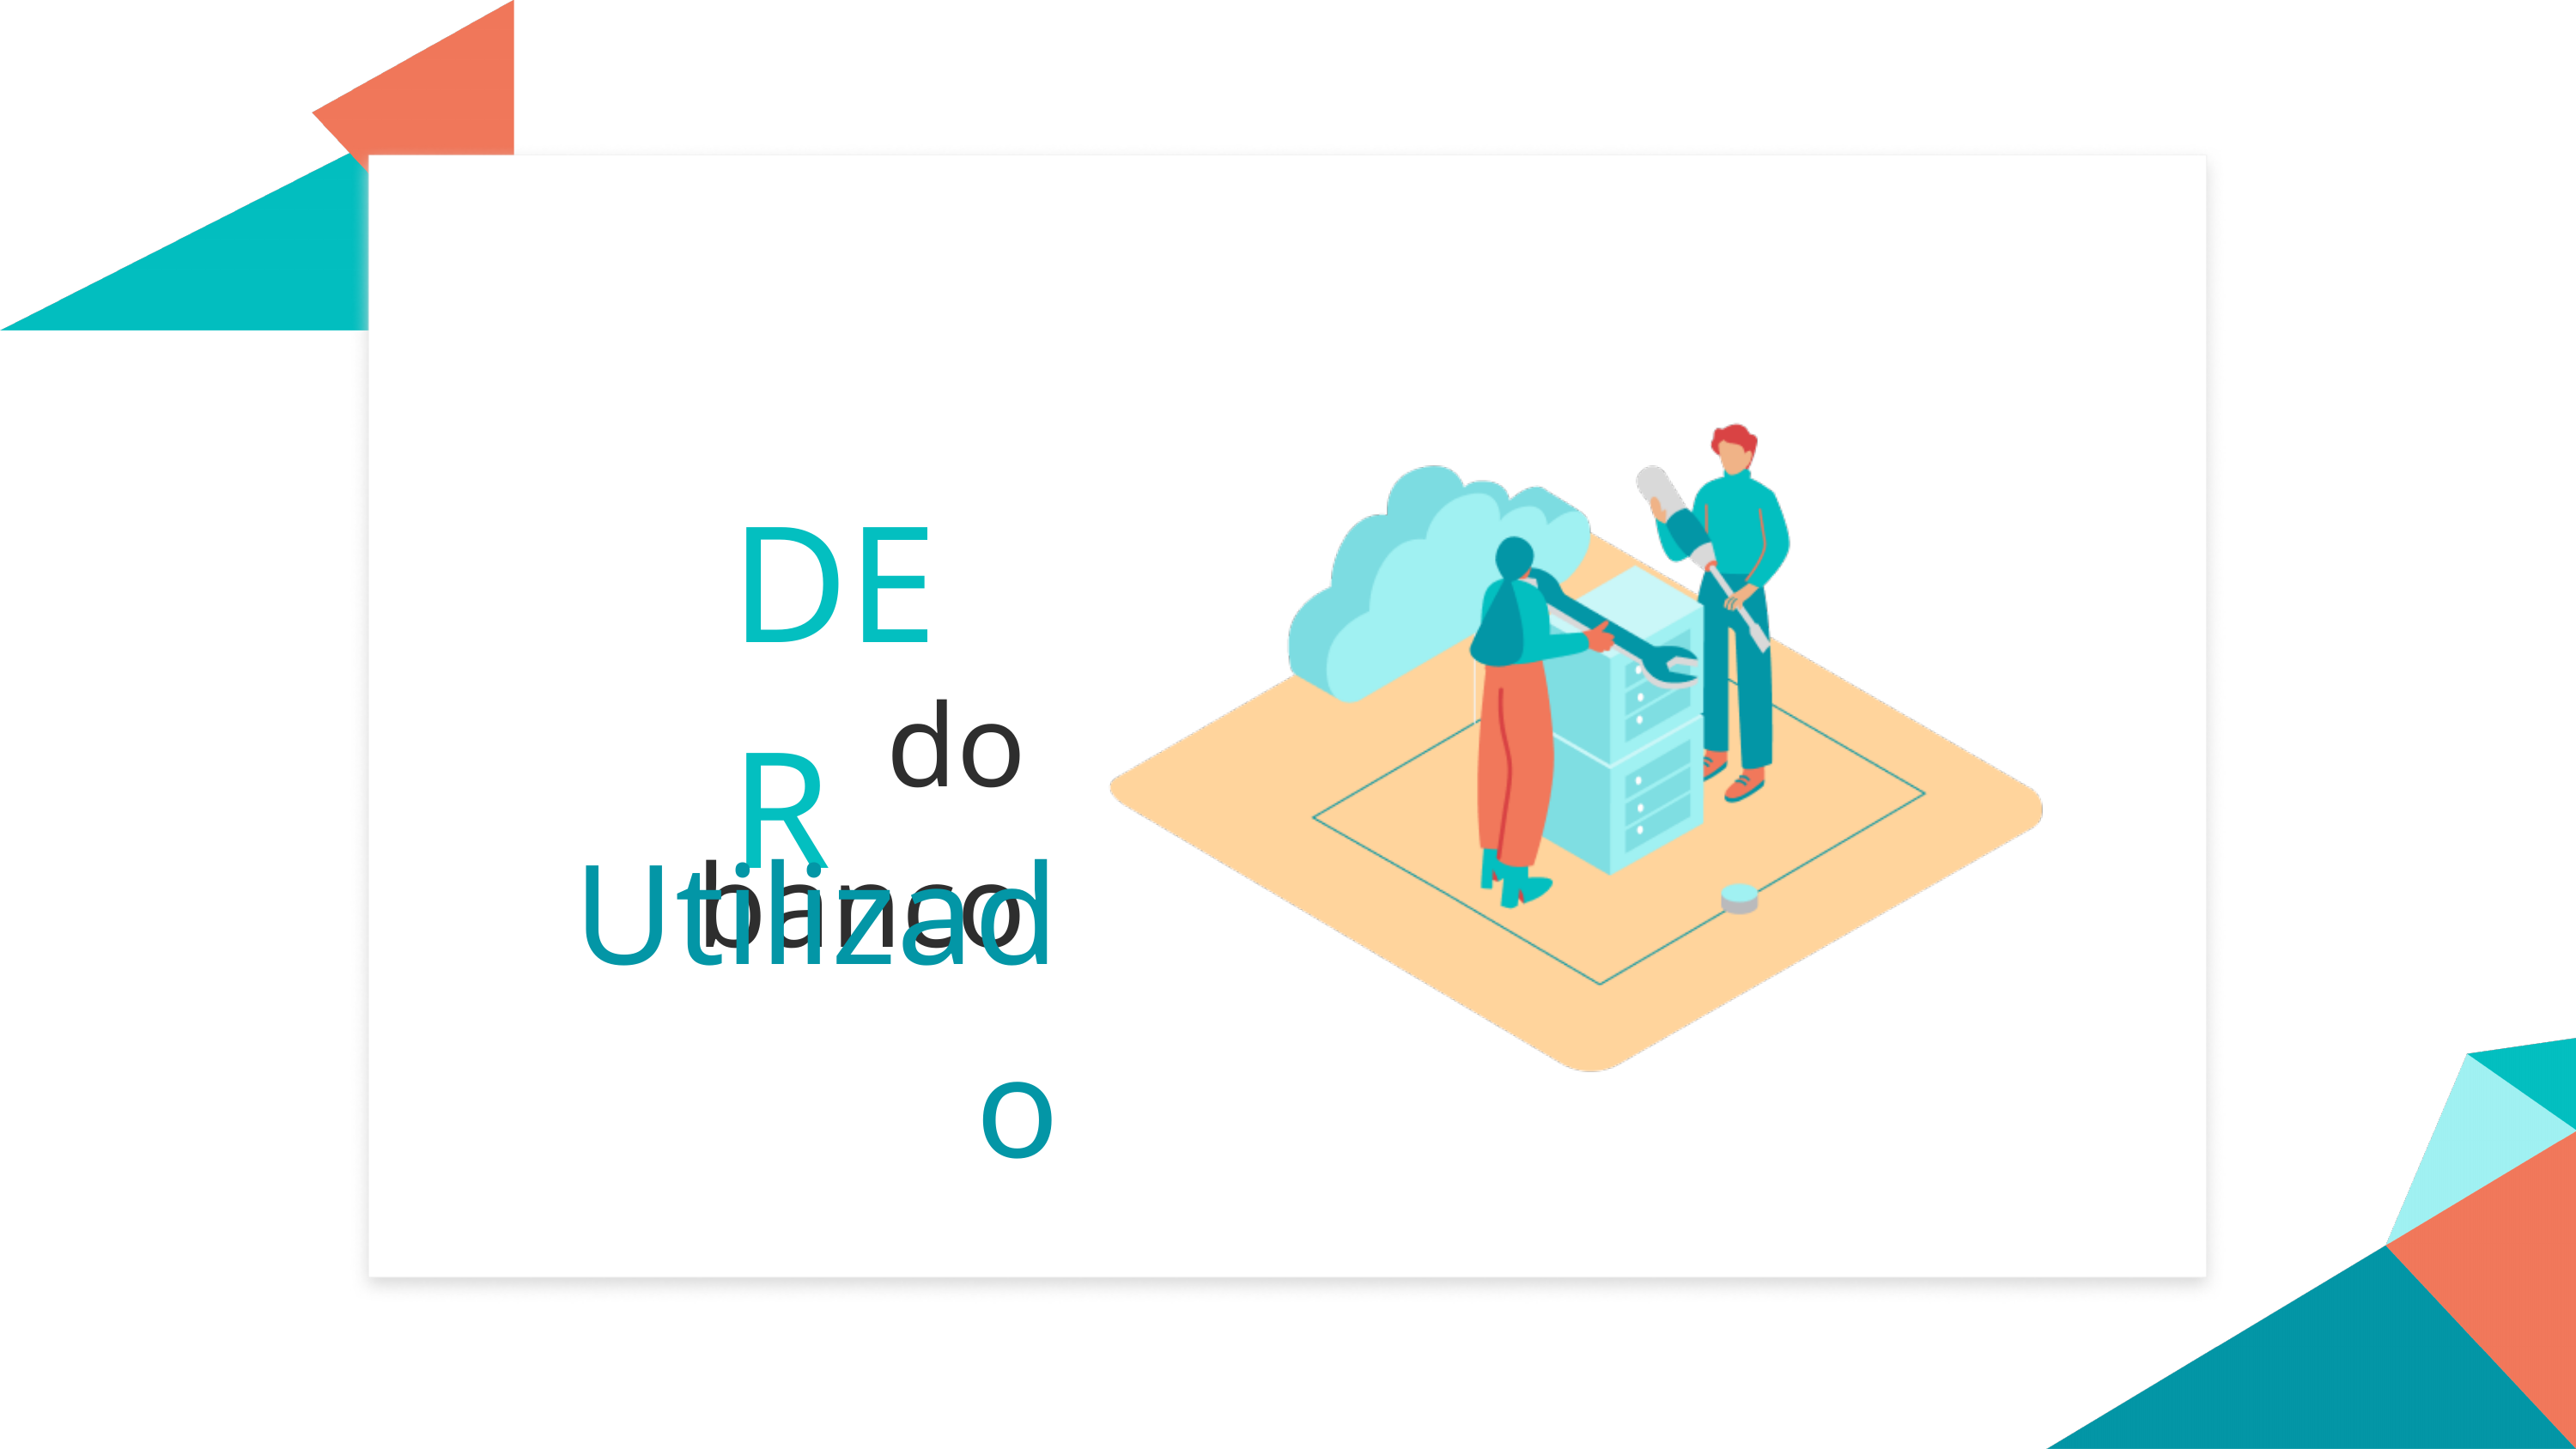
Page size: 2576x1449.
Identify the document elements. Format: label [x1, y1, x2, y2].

text_box [2046, 1038, 2576, 1449]
text_box [0, 0, 514, 330]
text_box [350, 144, 2226, 1304]
text_box [502, 361, 2074, 1087]
